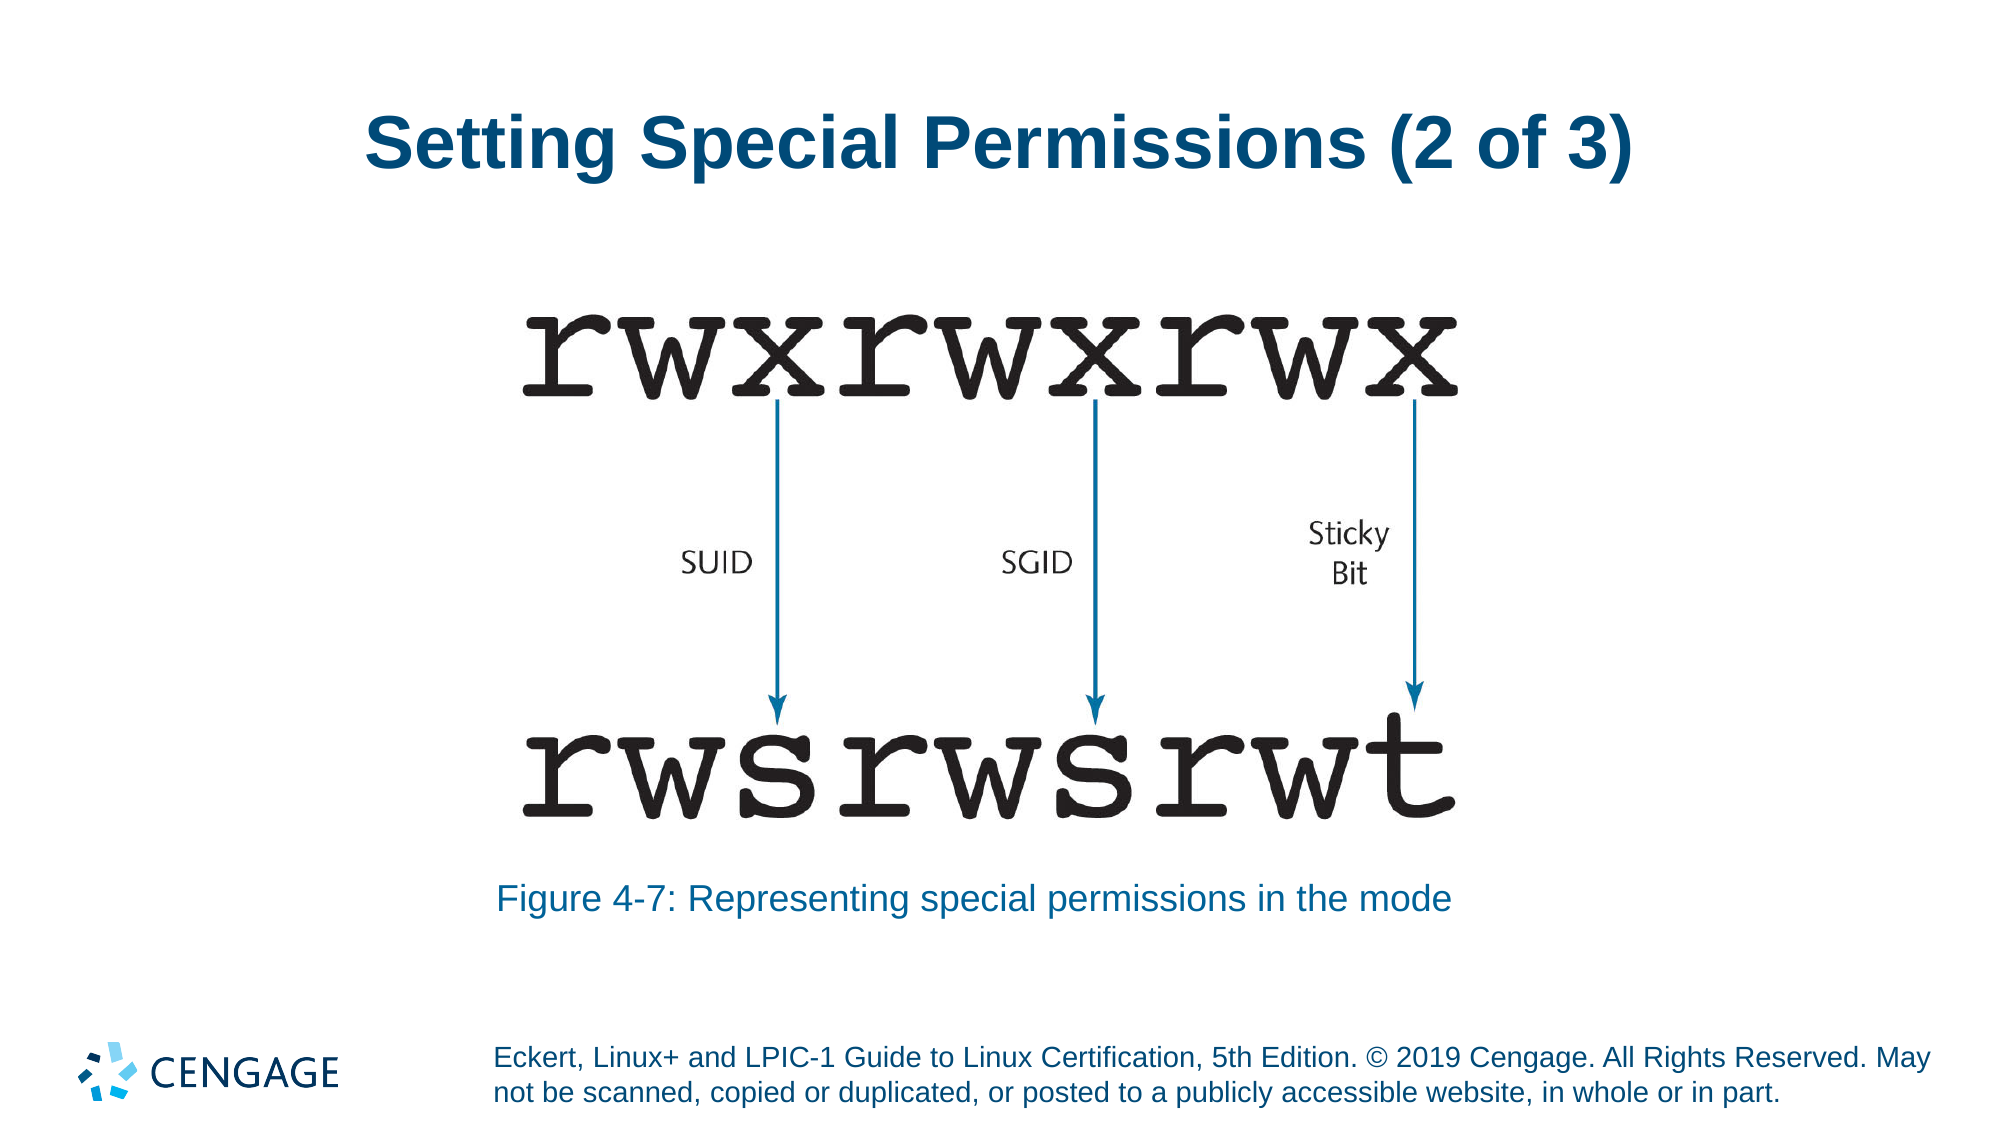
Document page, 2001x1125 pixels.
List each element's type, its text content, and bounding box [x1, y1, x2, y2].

title Setting Special Permissions (2 of 3) [137, 103, 1863, 274]
list Figure 4-7: Representing special permissions in the mode [496, 874, 1504, 949]
picture [519, 314, 1481, 834]
picture [78, 1042, 338, 1101]
